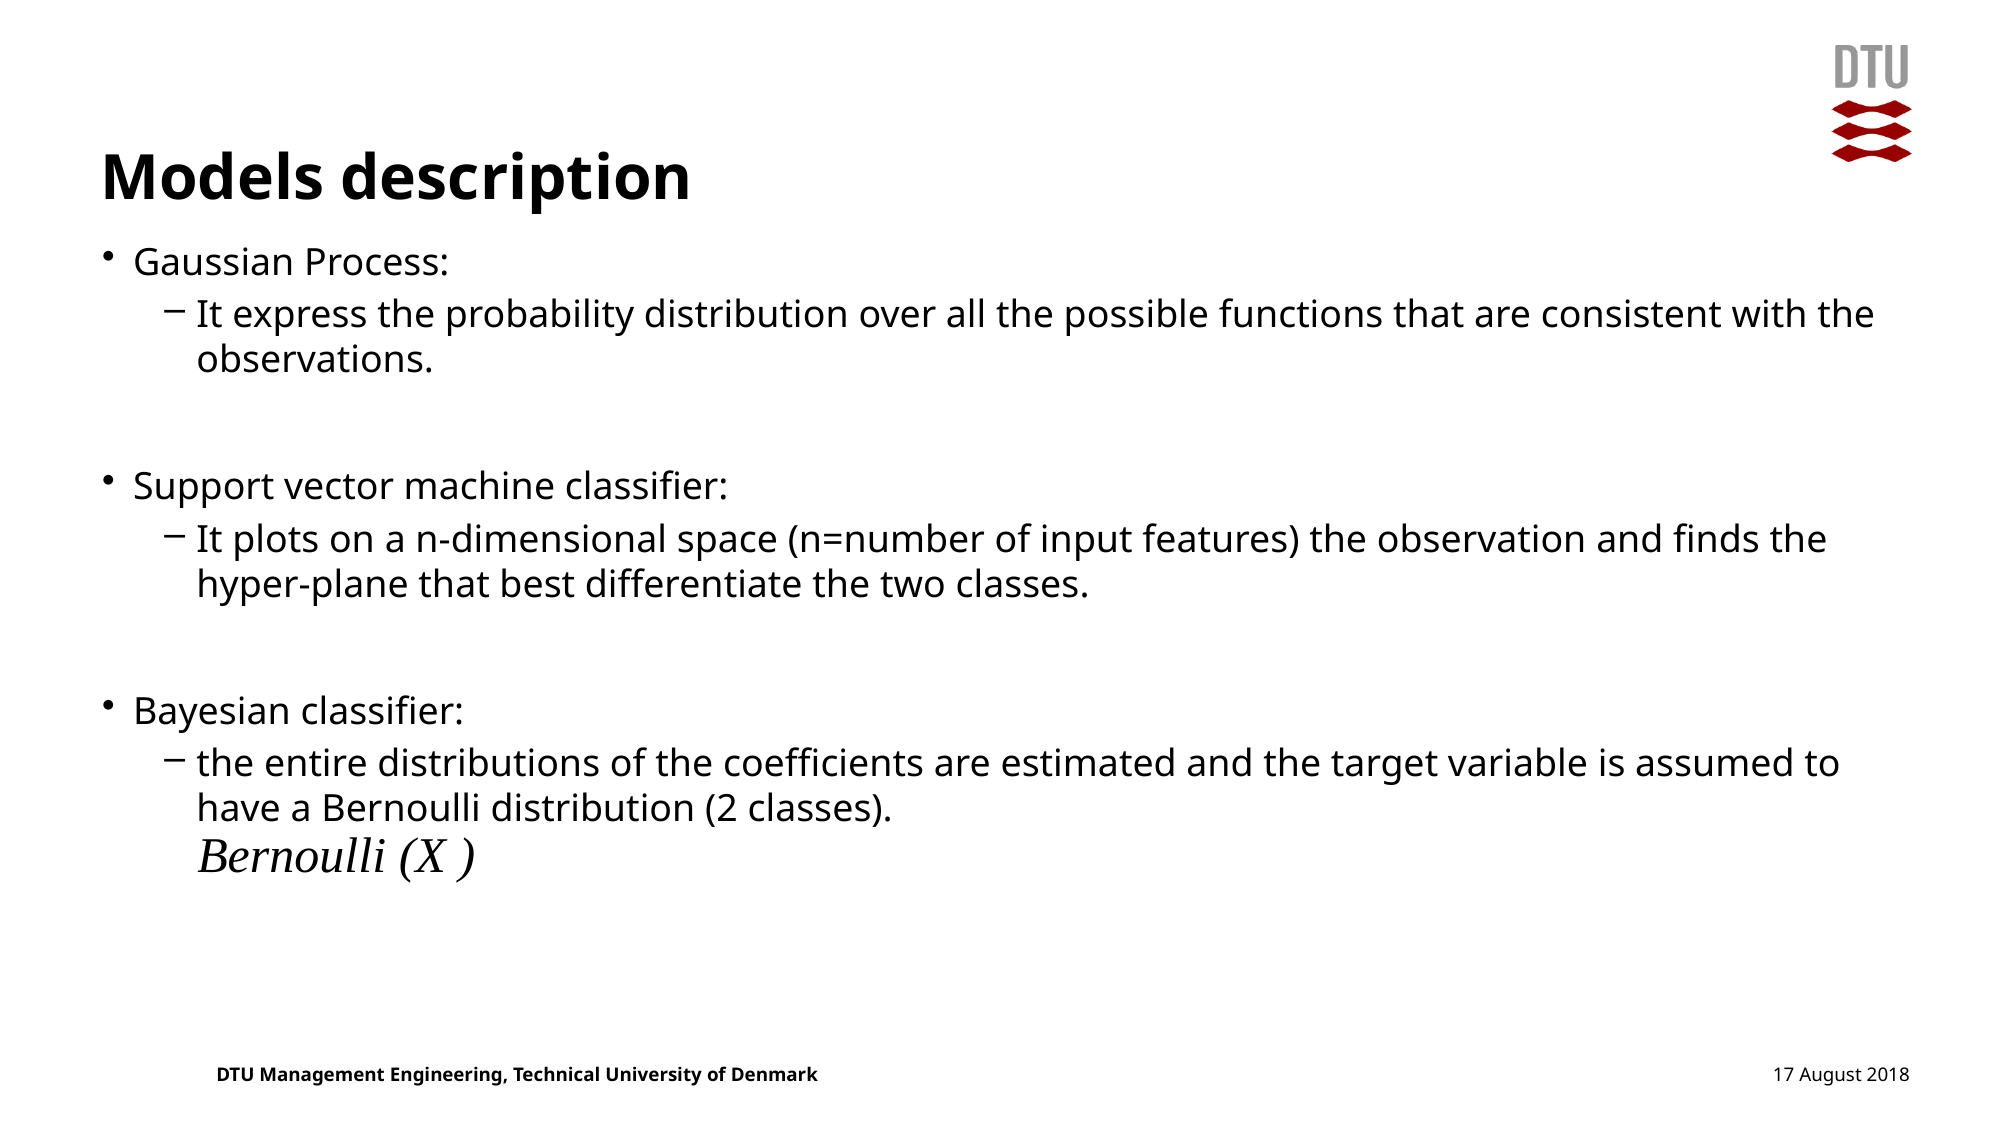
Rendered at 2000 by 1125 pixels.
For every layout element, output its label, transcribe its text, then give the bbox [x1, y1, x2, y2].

list Gaussian Process: It express the probability distribution over all the possible functions that are consistent with the observations. Support vector machine classifier: It plots on a n-dimensional space (n=number of input features) the observation and finds the hyper-plane that best differentiate the two classes. Bayesian classifier: the entire distributions of the coefficients are estimated and the target variable is assumed to have a Bernoulli distribution (2 classes). [102, 237, 1910, 1025]
title Models description [100, 24, 1834, 212]
picture [1834, 45, 1912, 162]
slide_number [1595, 1062, 1910, 1113]
